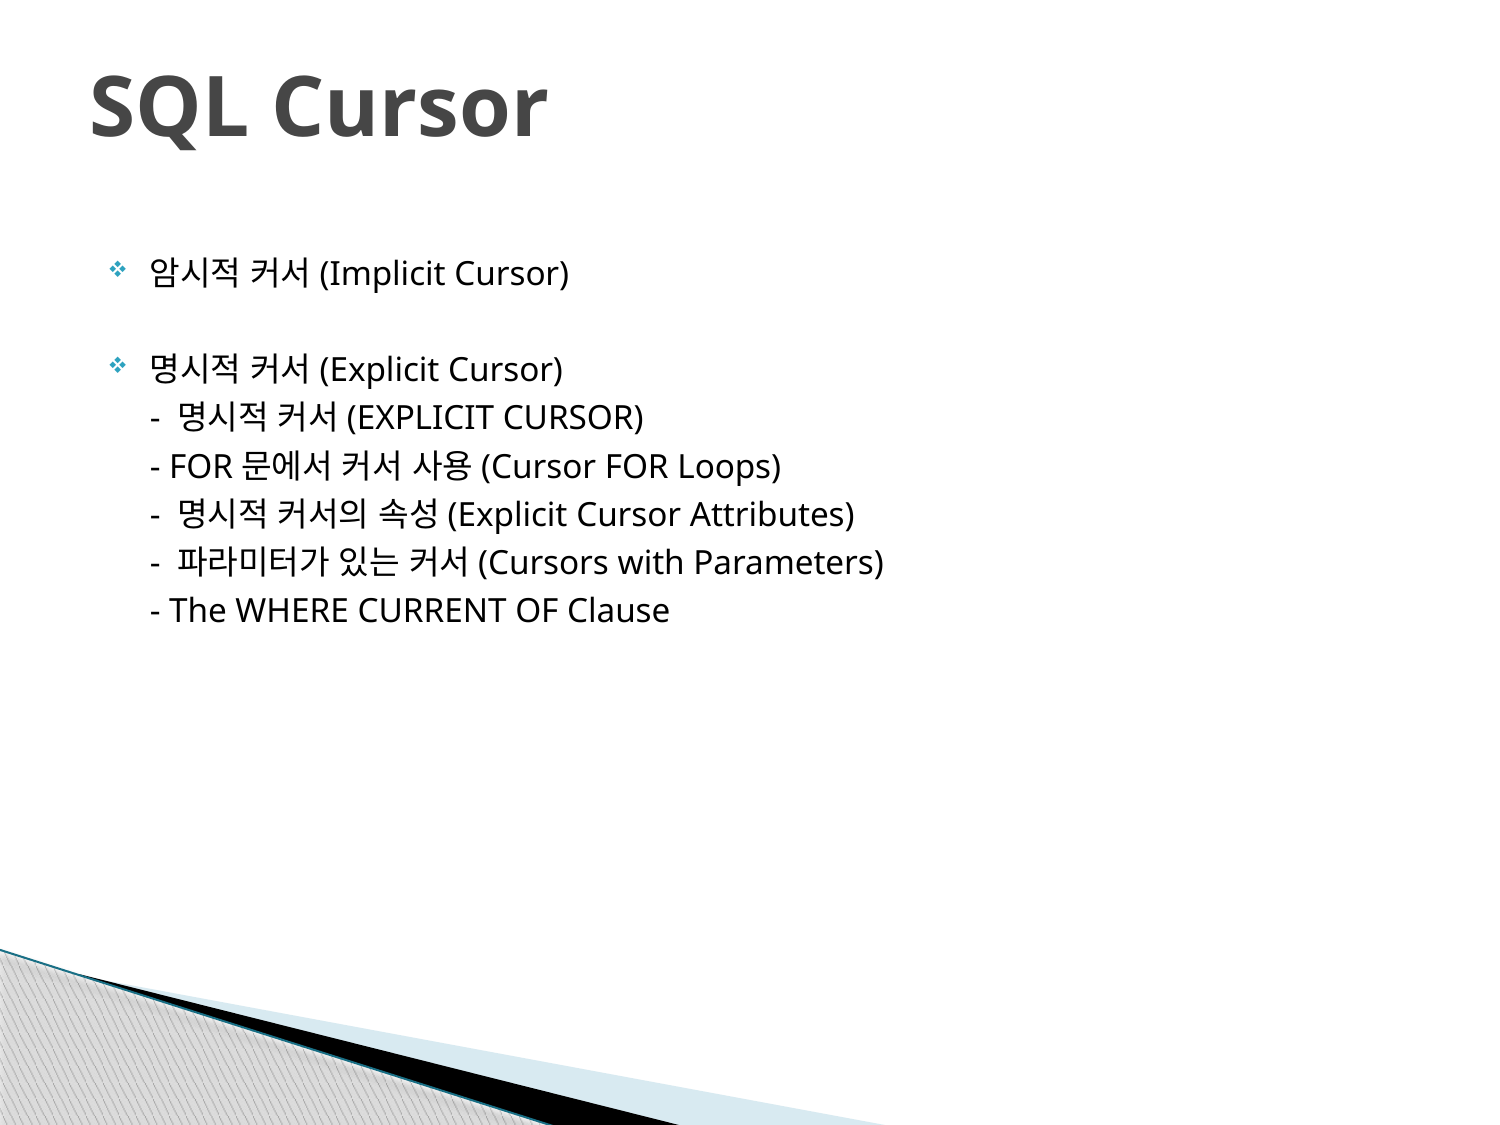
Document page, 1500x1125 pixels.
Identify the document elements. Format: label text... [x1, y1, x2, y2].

title SQL Cursor [75, 45, 1425, 161]
list 암시적 커서(Implicit Cursor) 명시적 커서(Explicit Cursor) - 명시적 커서(EXPLICIT CURSOR) - FOR문에서 커서 사용(Cursor FOR Loops) - 명시적 커서의 속성(Explicit Cursor Attributes) - 파라미터가 있는 커서(Cursors with Parameters) - The WHERE CURRENT OF Clause [75, 196, 1425, 1071]
